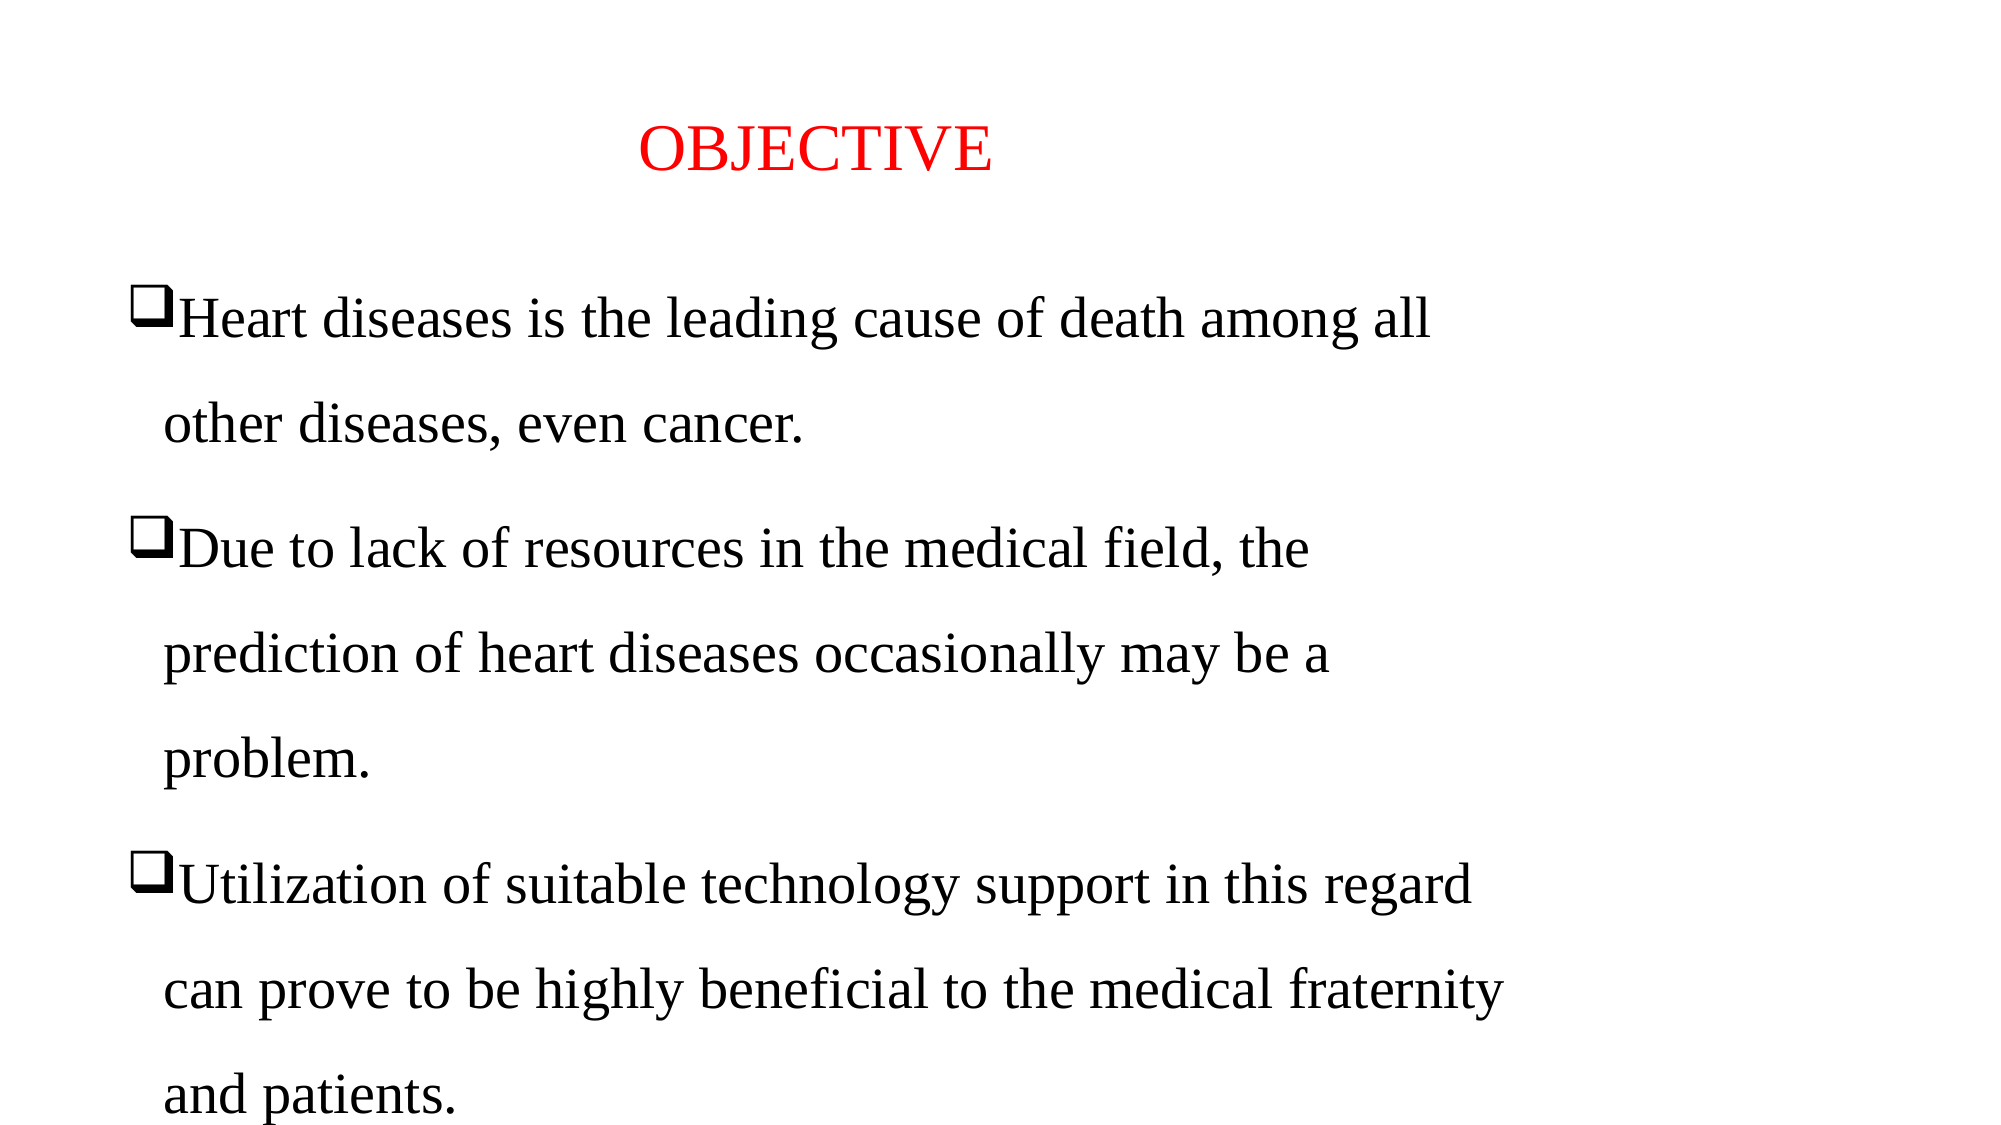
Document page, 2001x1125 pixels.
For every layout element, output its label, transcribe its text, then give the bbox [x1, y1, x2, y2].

list Heart diseases is the leading cause of death among all other diseases, even cancer. Due to lack of resources in the medical field, the prediction of heart diseases occasionally may be a problem. Utilization of suitable technology support in this regard can prove to be highly beneficial to the medical fraternity and patients. The machine learning technique can be very well adapted to do the prediction of heart disease. The datasets are processed in python programming using Machine Learning Algorithm namely Decision Tree Algorithm and we will also compare with another algorithms which shows the best algorithm among these in terms of accuracy level of heart disease. IDE we used in this project is JUPYTER NOTEBOOK. [111, 236, 1559, 1100]
title OBJECTIVE [111, 40, 1522, 236]
